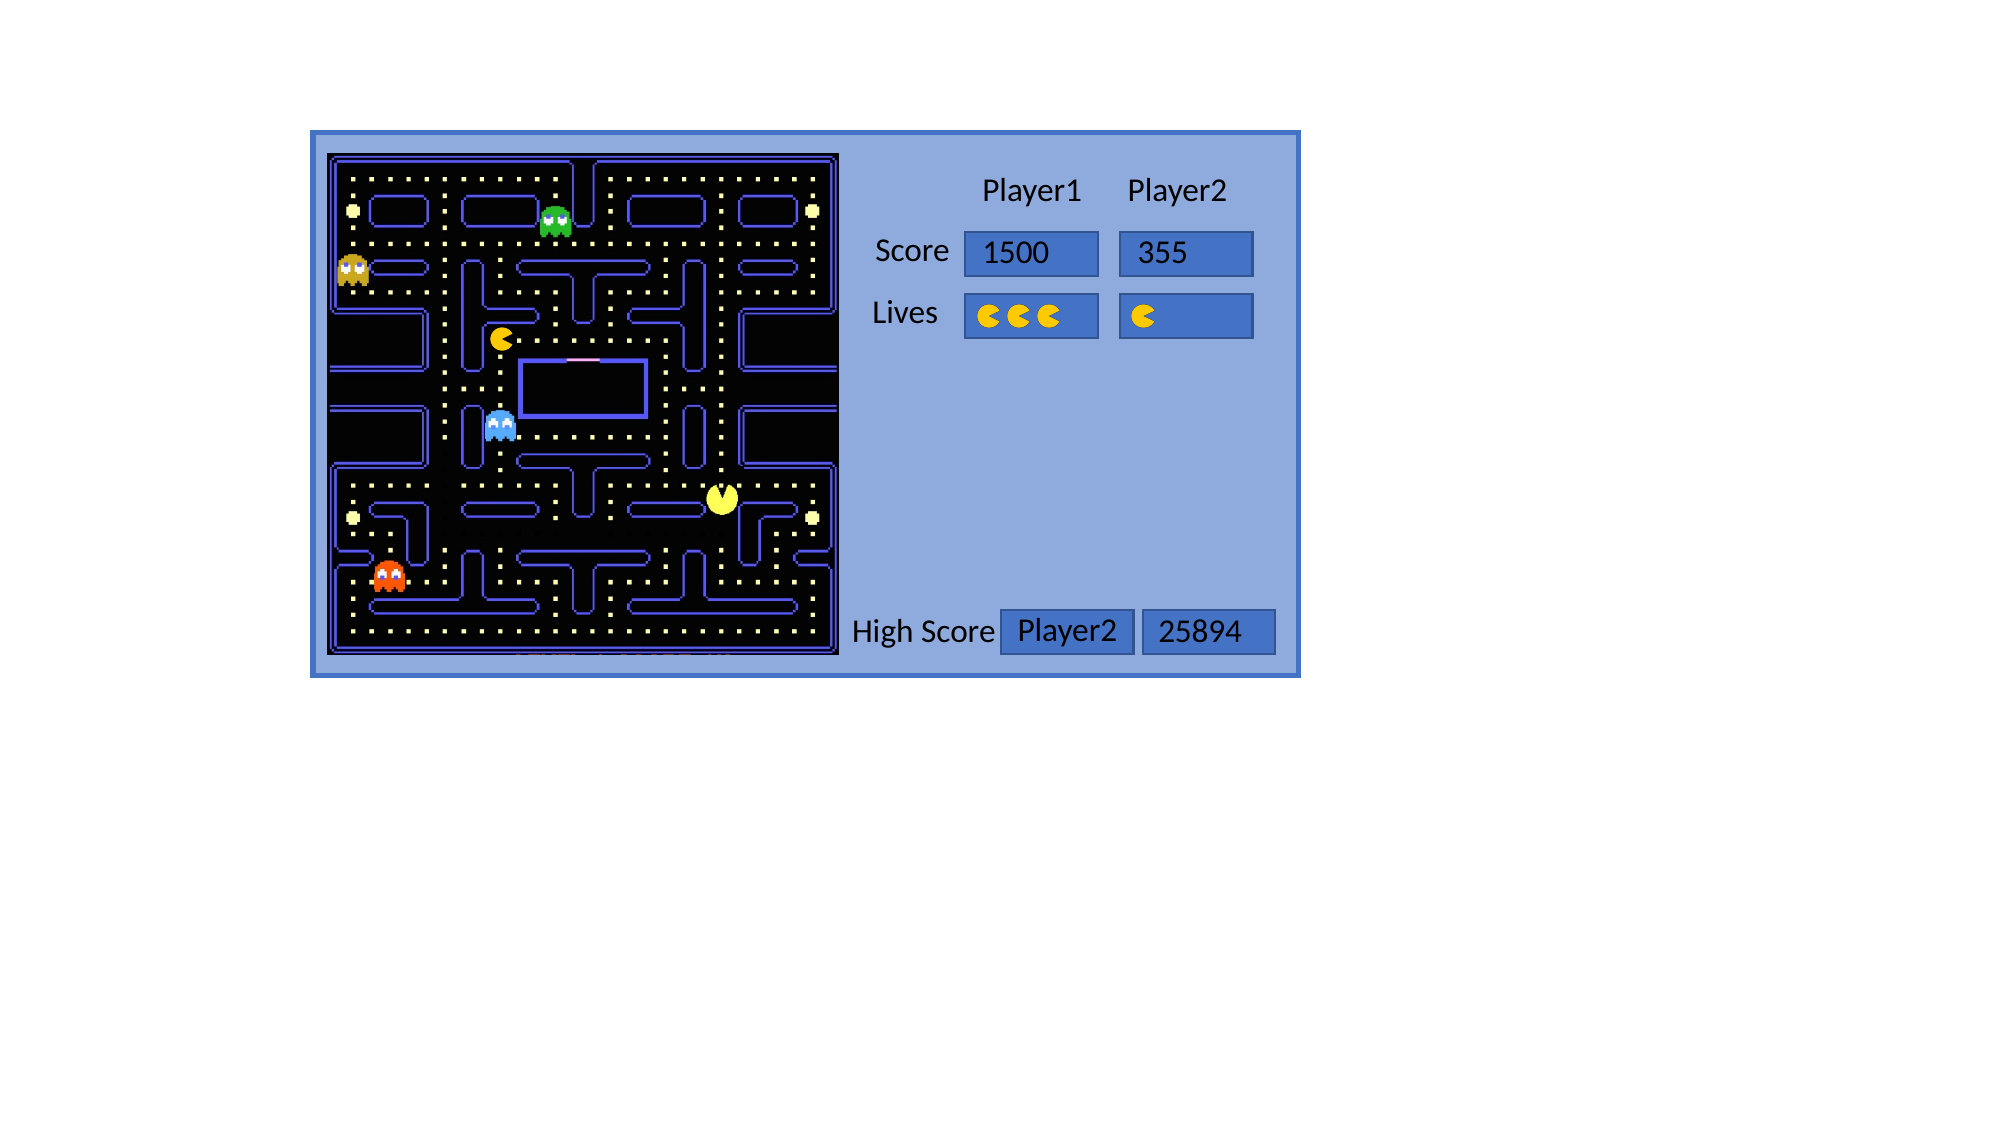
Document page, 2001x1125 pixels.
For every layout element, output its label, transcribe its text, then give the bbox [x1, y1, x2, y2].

text_box High Score [837, 601, 1011, 657]
text_box 1500 [967, 222, 1065, 278]
picture [977, 304, 1000, 328]
text_box [1203, 231, 1254, 277]
picture [327, 153, 839, 655]
text_box [1119, 293, 1254, 339]
text_box 355 [1122, 222, 1203, 278]
text_box 25894 [1143, 601, 1258, 657]
text_box Score [860, 220, 965, 275]
text_box [1065, 231, 1099, 277]
text_box [964, 293, 1099, 339]
picture [1007, 304, 1030, 328]
text_box Player2 [1002, 600, 1133, 656]
text_box Lives [857, 282, 954, 338]
text_box Player2 [1113, 161, 1243, 216]
text_box [312, 131, 1299, 676]
text_box [1258, 609, 1276, 655]
text_box Player1 [967, 161, 1097, 216]
picture [1037, 304, 1060, 328]
picture [1131, 304, 1155, 328]
